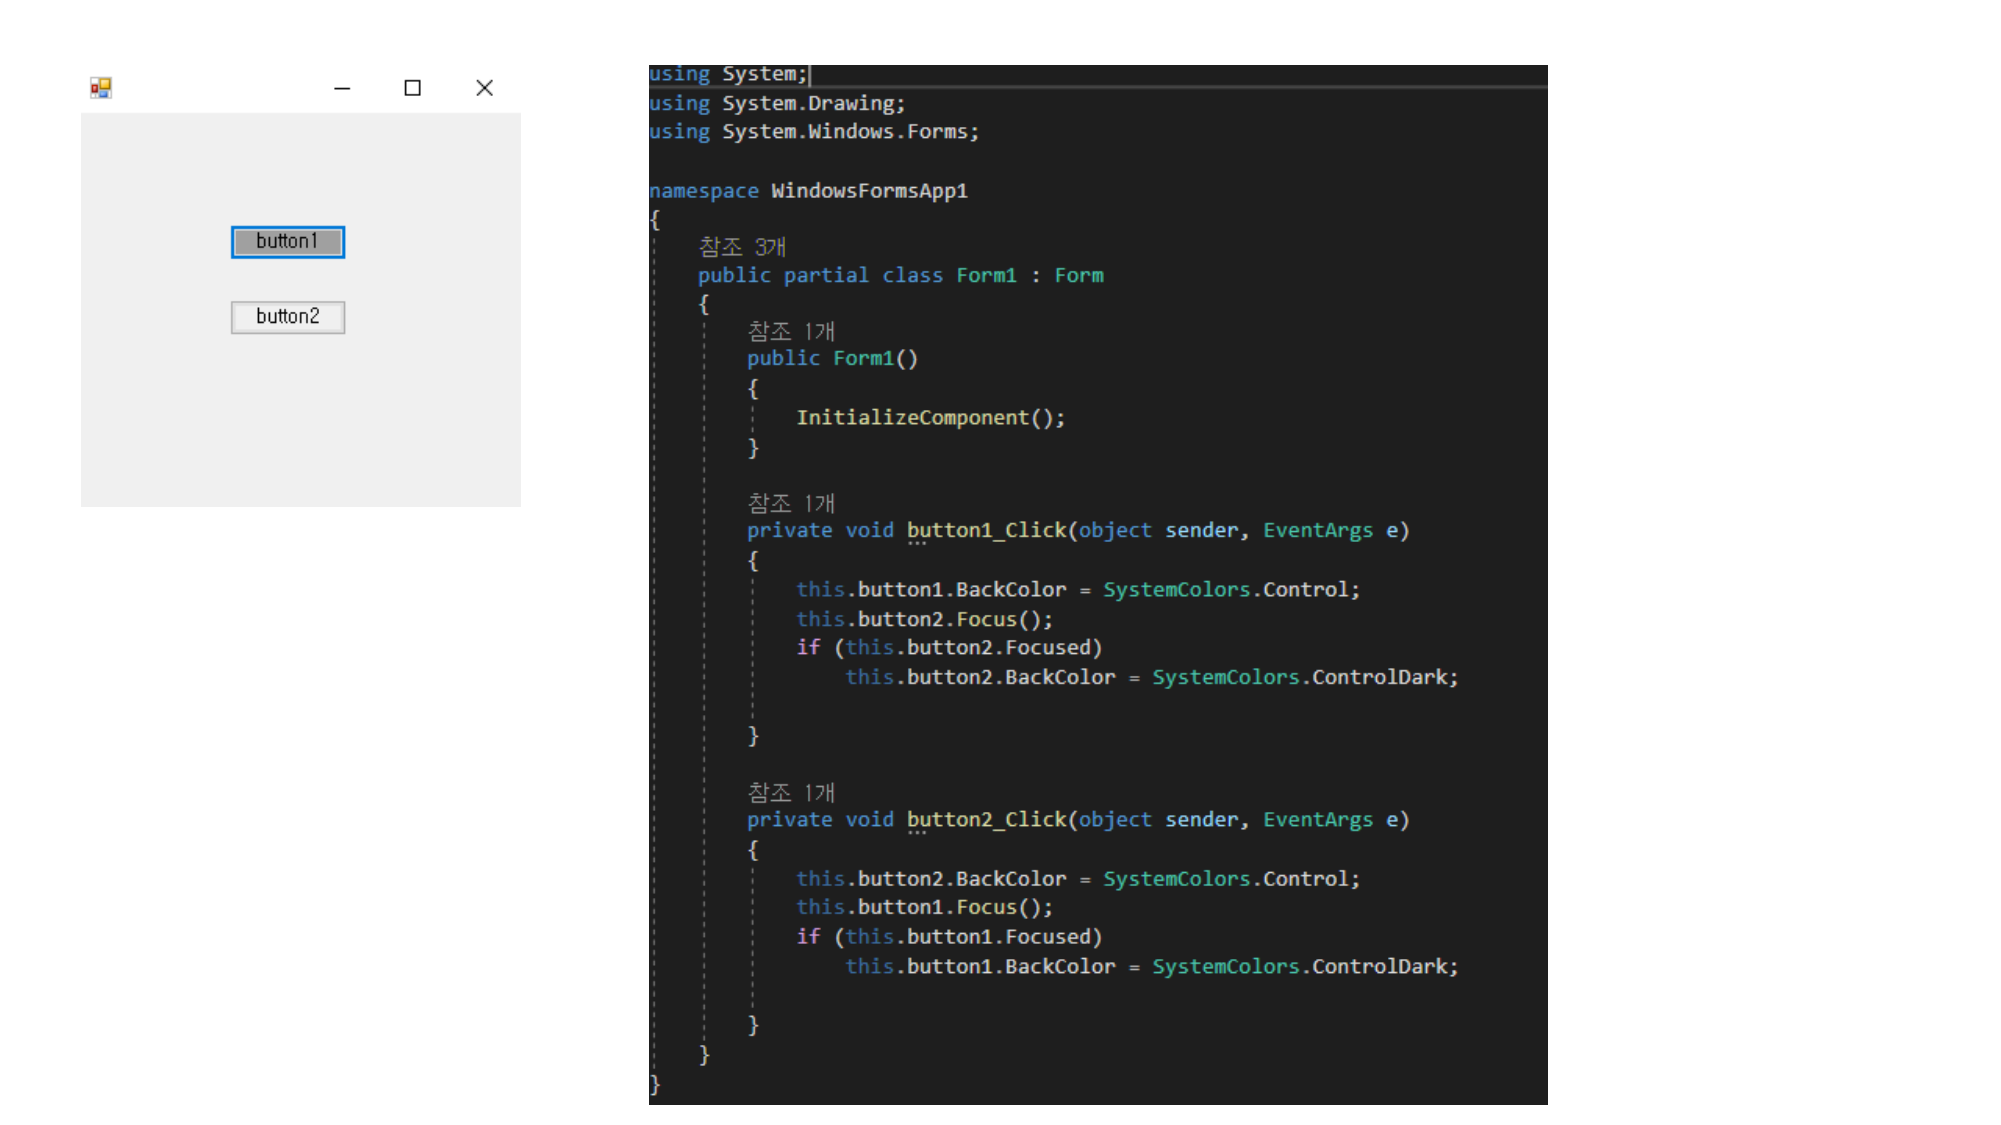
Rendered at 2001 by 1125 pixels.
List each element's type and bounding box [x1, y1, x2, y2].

picture [649, 65, 1548, 1105]
picture [81, 74, 522, 507]
